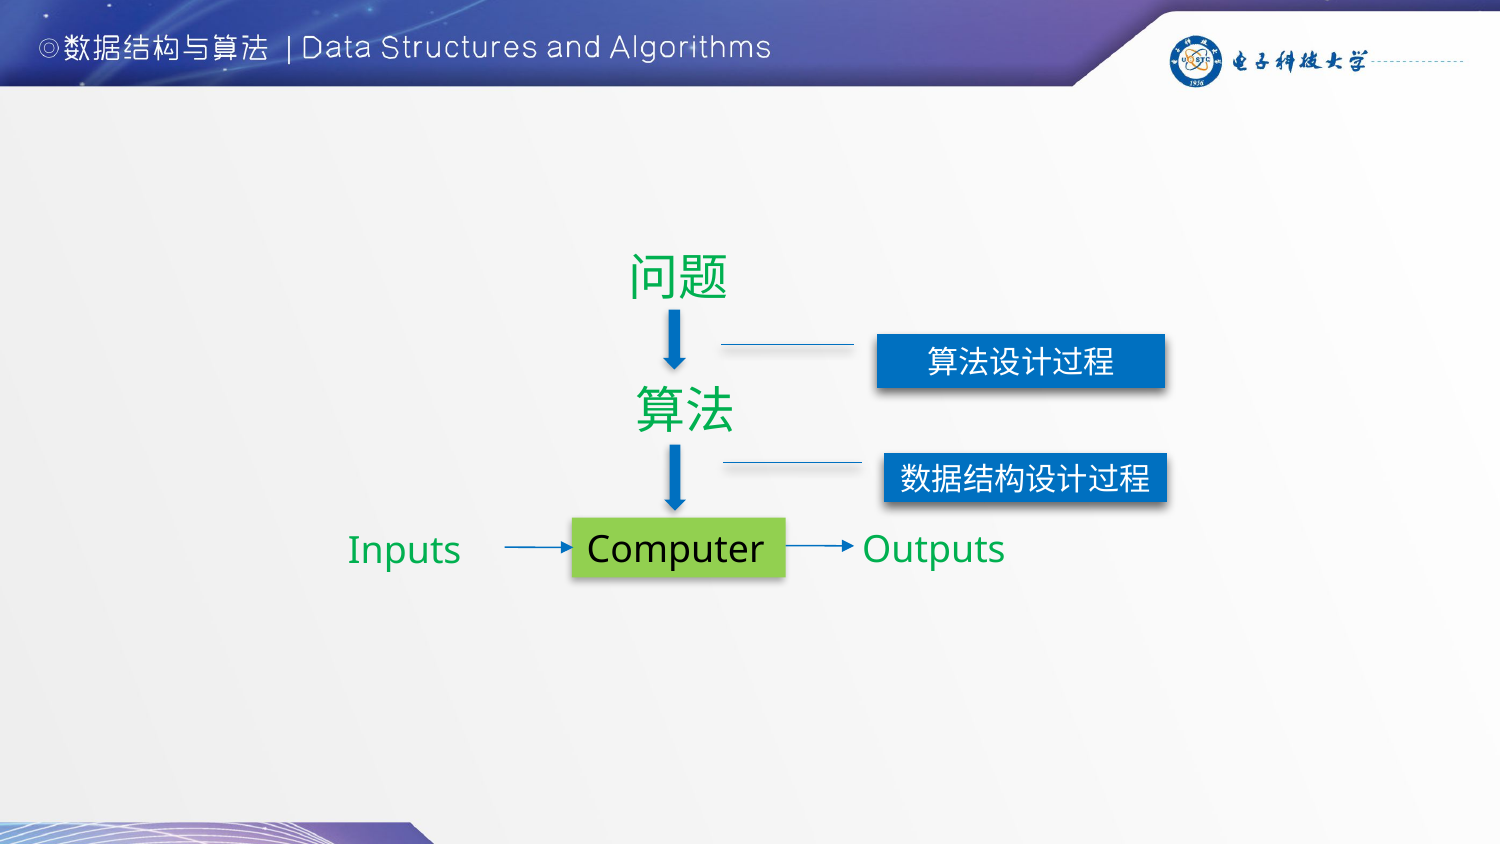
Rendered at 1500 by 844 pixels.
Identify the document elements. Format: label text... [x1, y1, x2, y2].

text_box 算法设计过程 [1031, 334, 1165, 388]
picture [0, 0, 1500, 844]
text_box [332, 238, 1026, 580]
text_box 数据结构设计过程 [1031, 453, 1167, 502]
